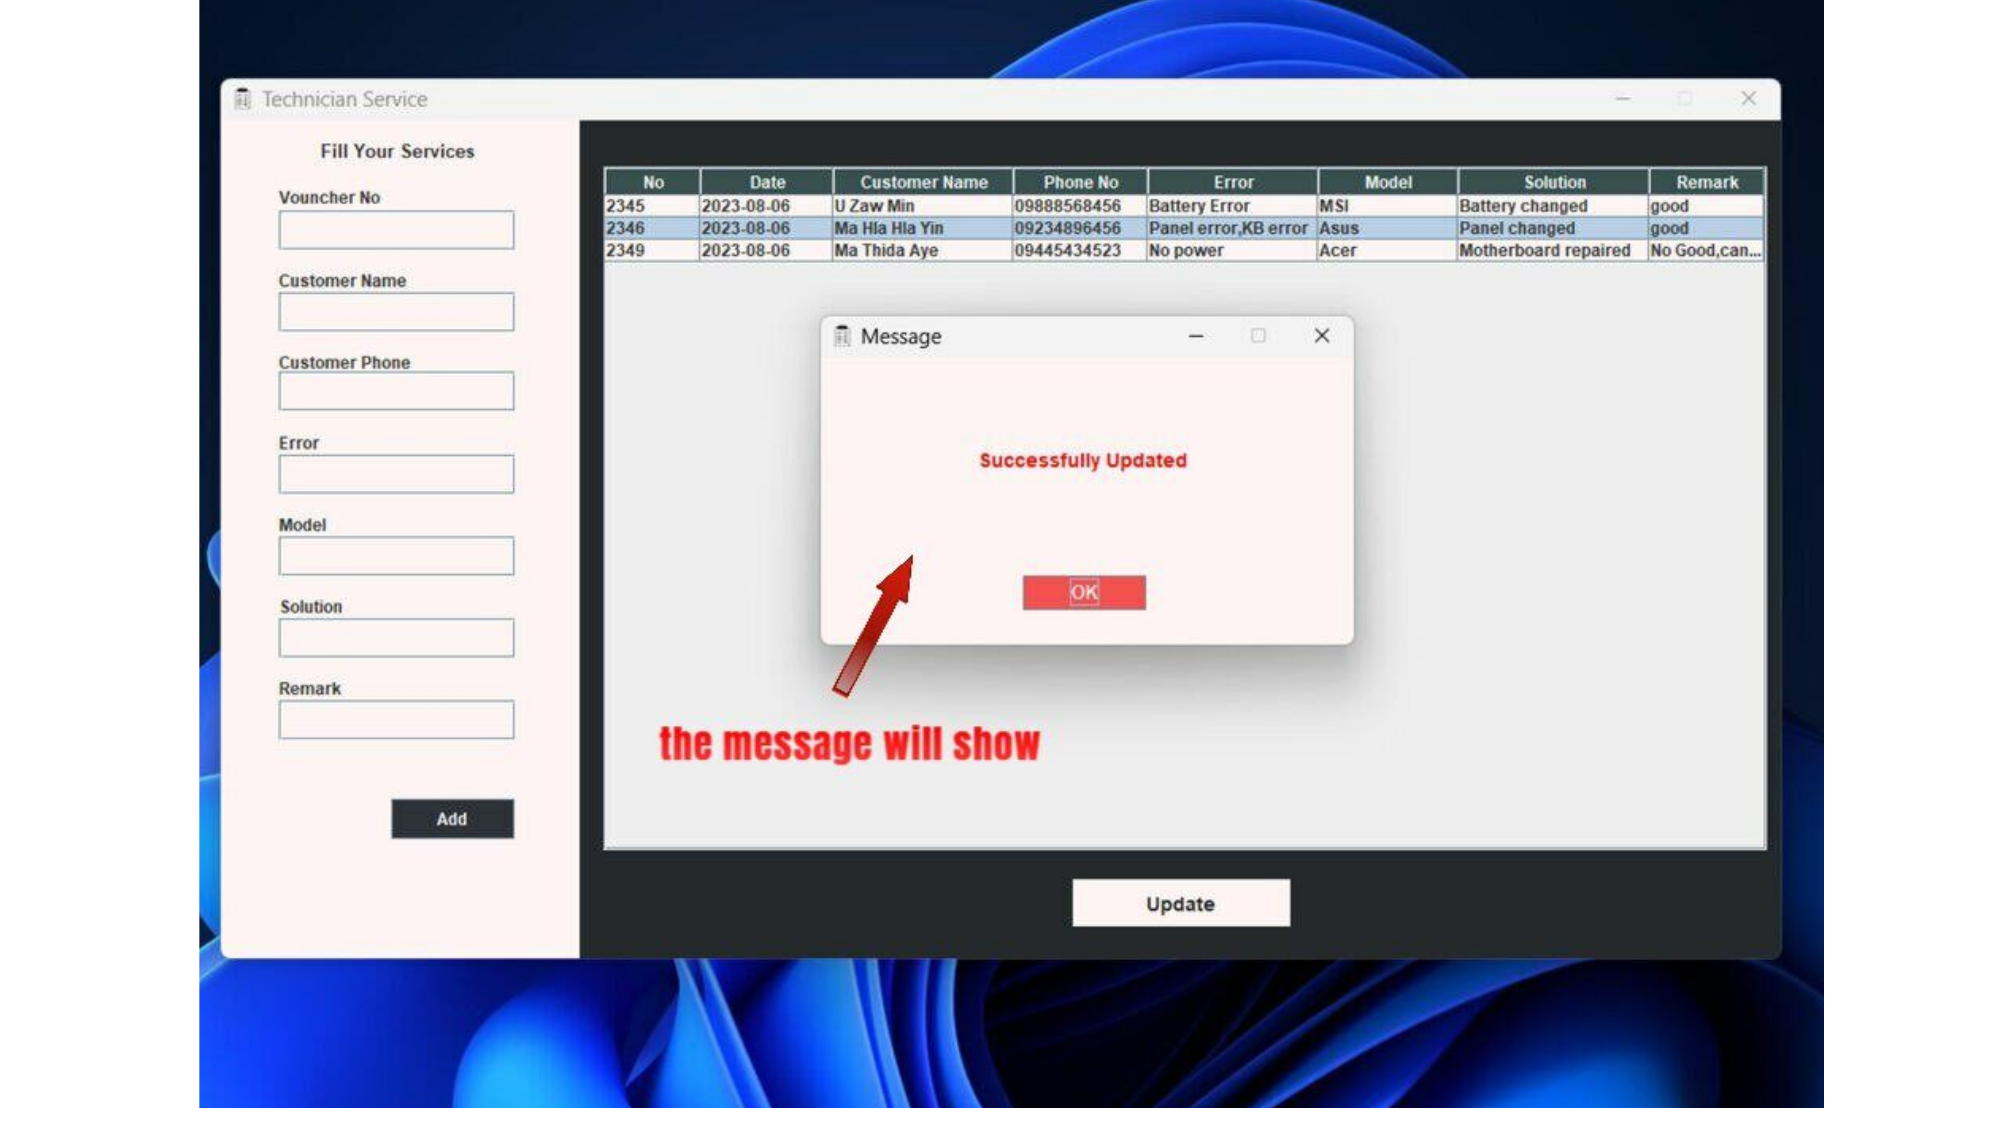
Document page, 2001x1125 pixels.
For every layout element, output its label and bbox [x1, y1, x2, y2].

picture [199, 0, 1824, 1108]
